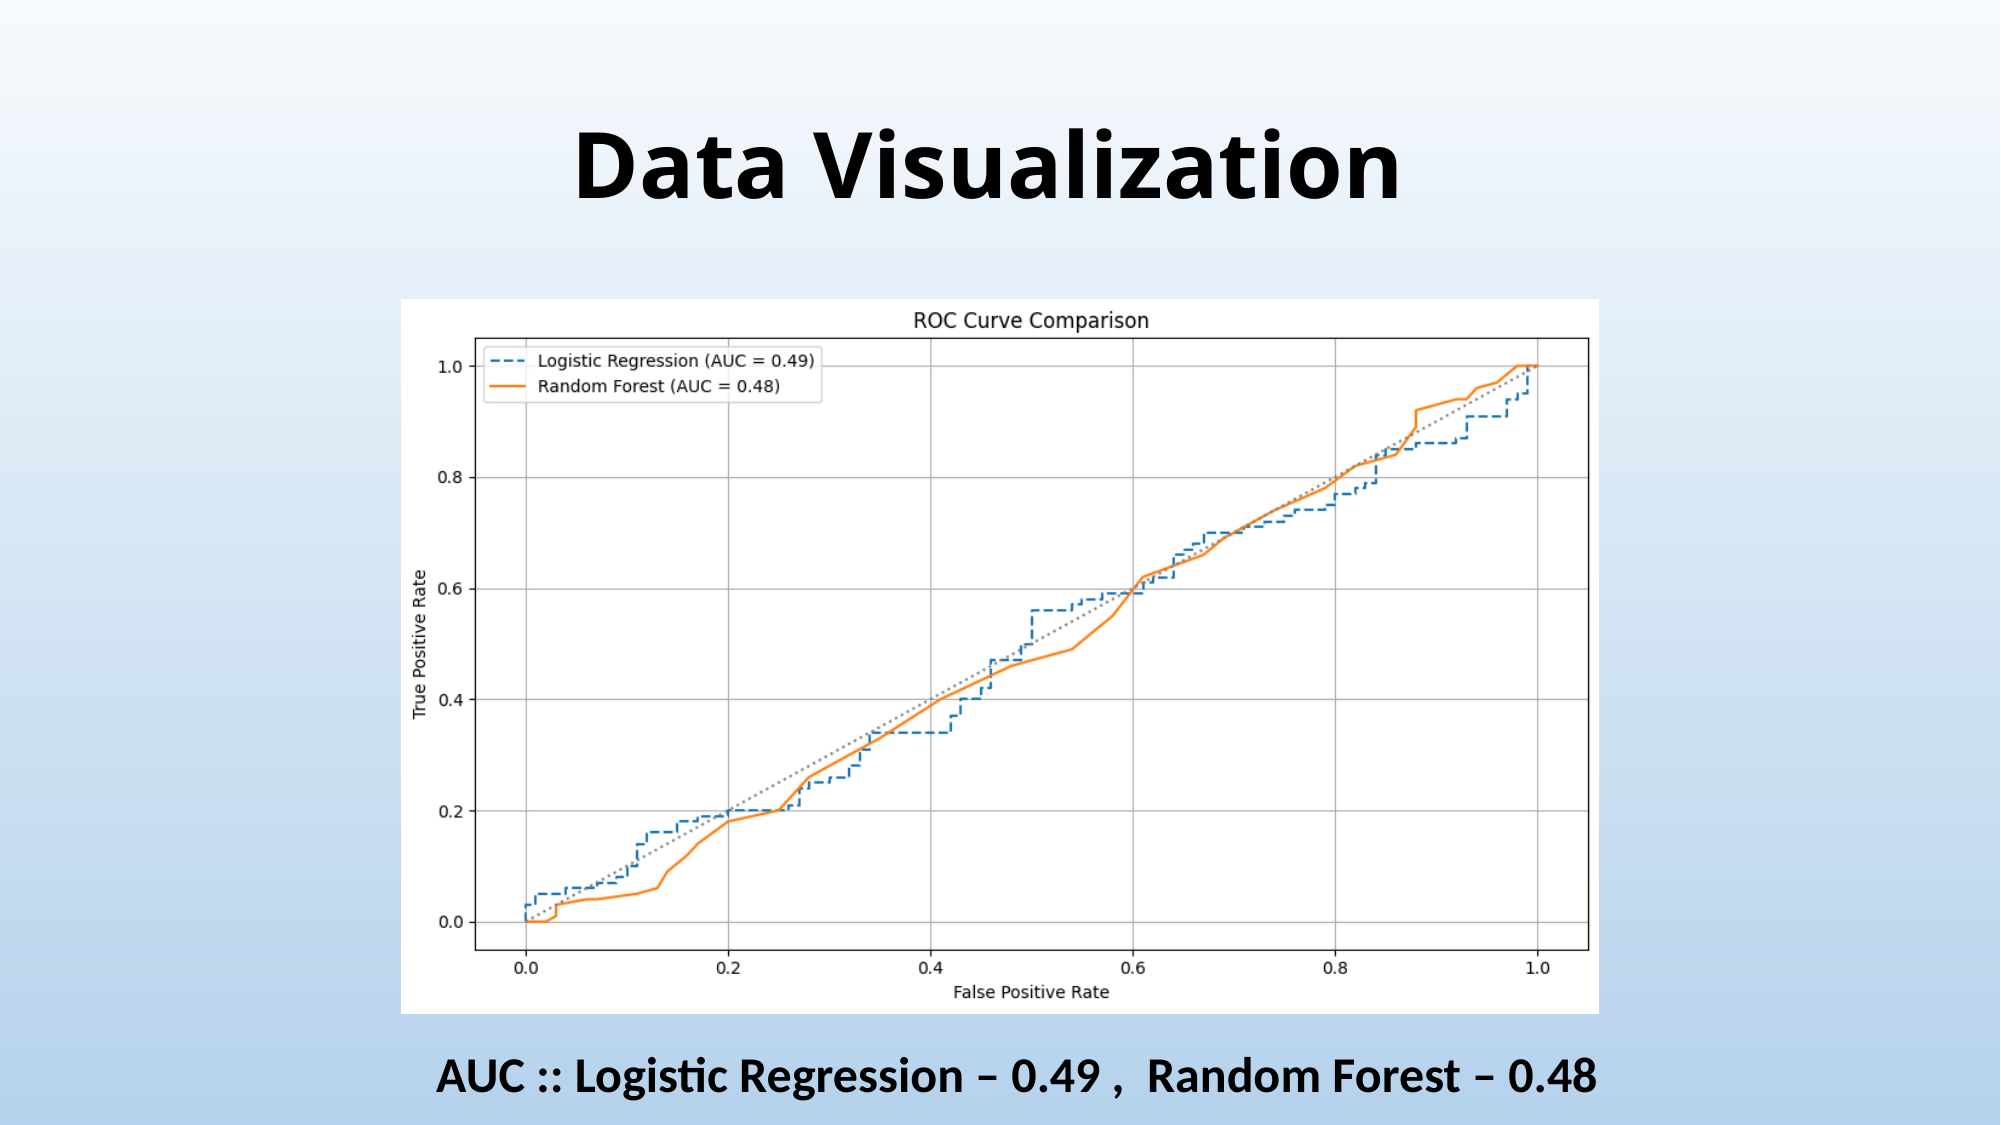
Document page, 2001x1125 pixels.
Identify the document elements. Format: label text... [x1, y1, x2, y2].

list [401, 299, 1599, 1014]
title Data Visualization [137, 59, 1863, 278]
text_box AUC :: Logistic Regression – 0.49 , Random Forest – 0.48 [421, 1035, 1736, 1111]
